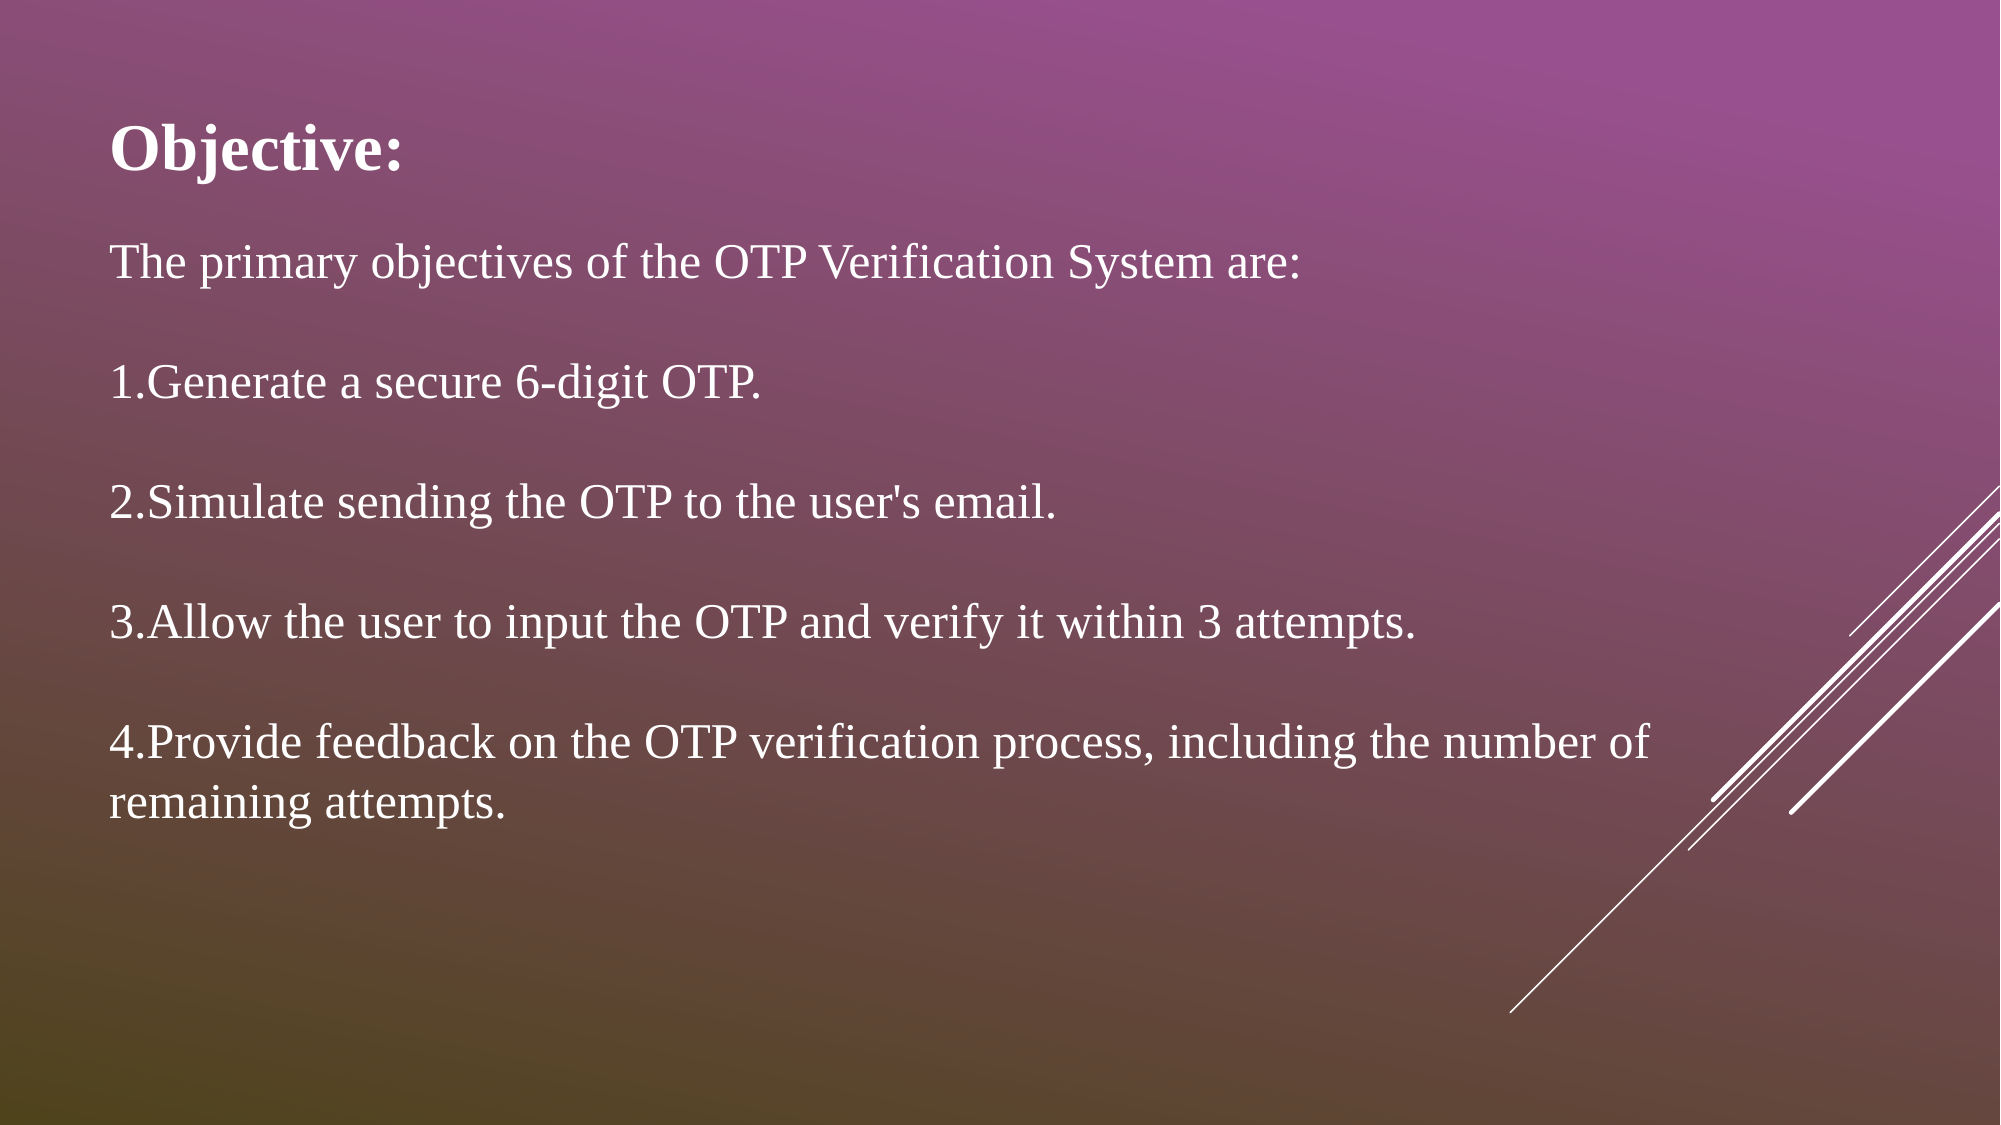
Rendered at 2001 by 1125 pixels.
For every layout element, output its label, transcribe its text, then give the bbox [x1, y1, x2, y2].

text_box Objective: The primary objectives of the OTP Verification System are: 1.Generate a secure 6-digit OTP. 2.Simulate sending the OTP to the user's email. 3.Allow the user to input the OTP and verify it within 3 attempts. 4.Provide feedback on the OTP verification process, including the number of remaining attempts. [94, 95, 1783, 905]
